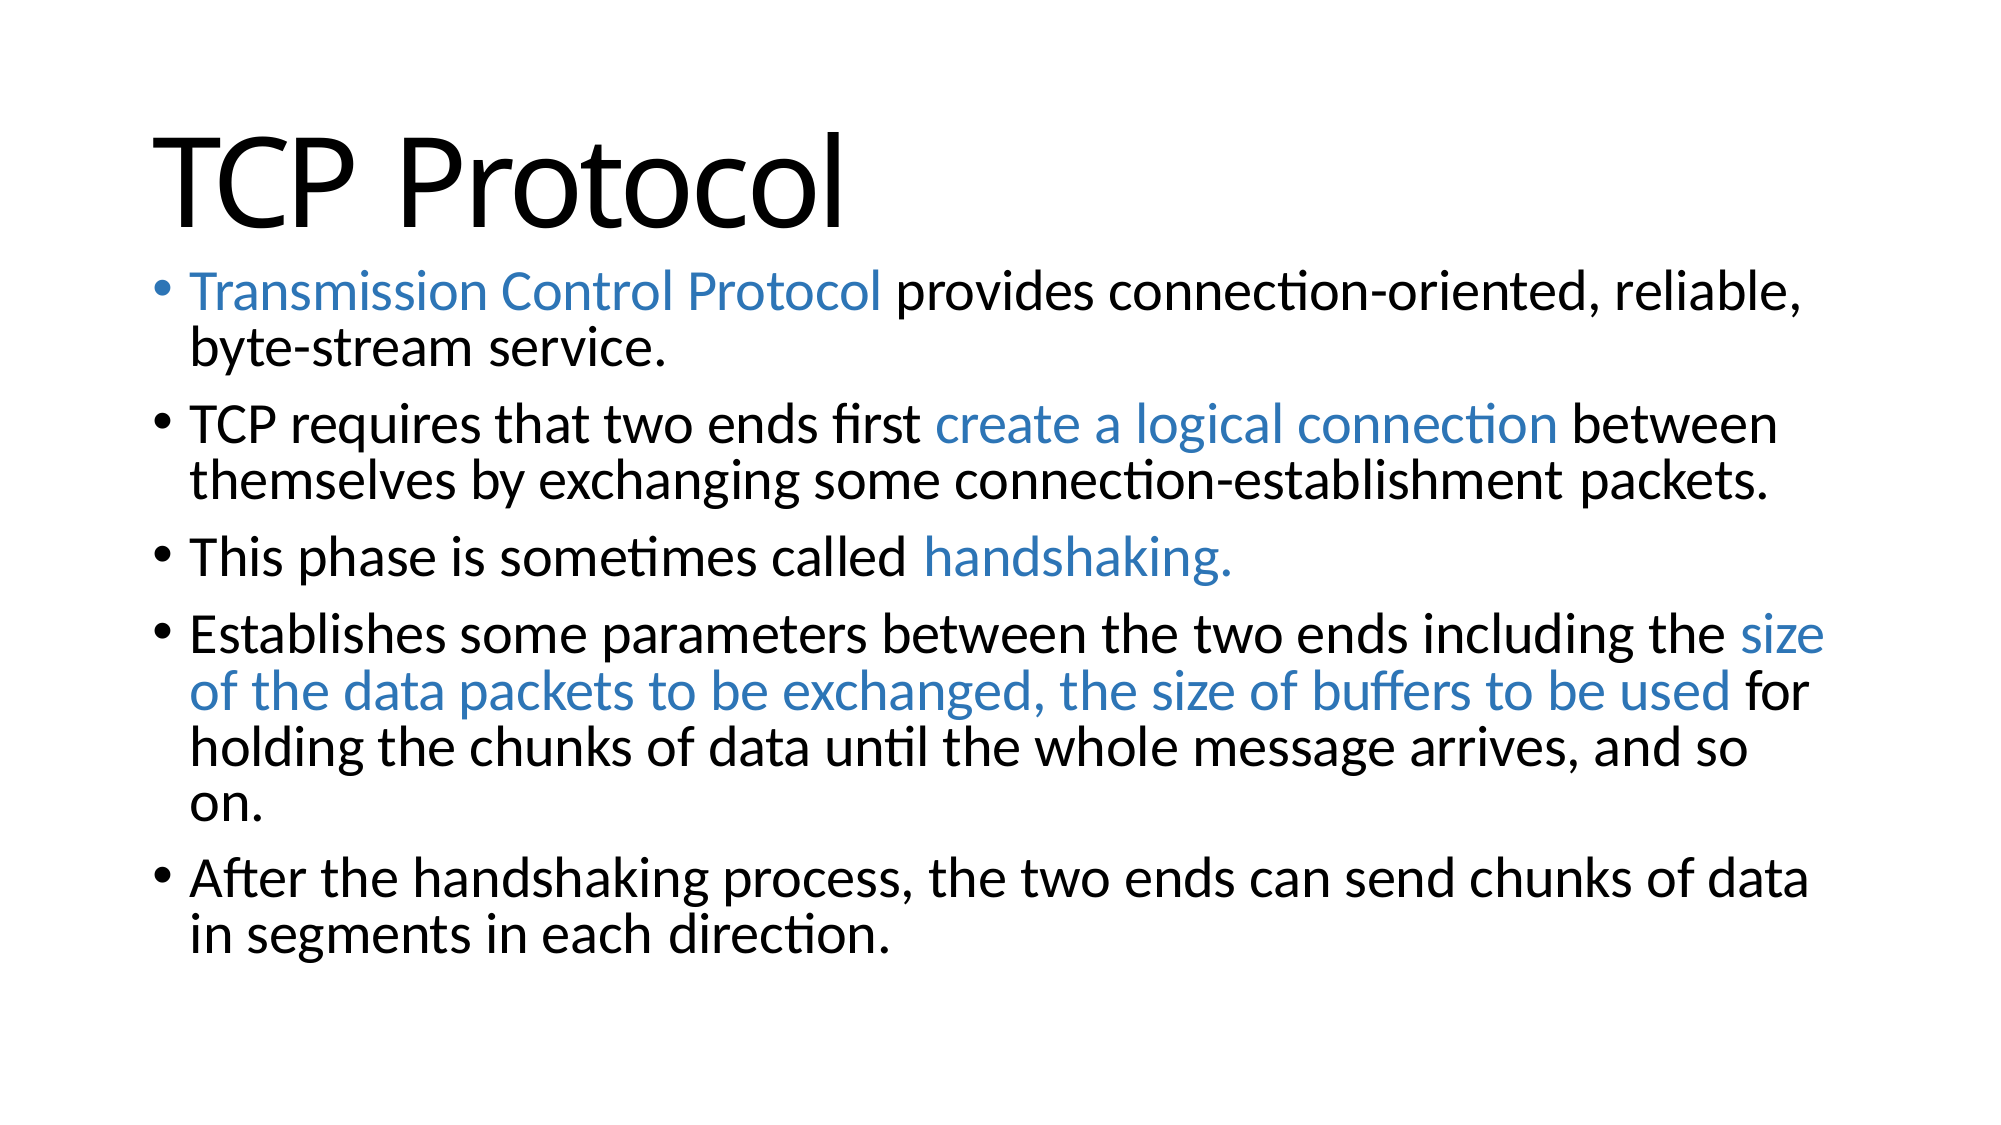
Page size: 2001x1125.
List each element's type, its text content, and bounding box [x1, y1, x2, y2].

title TCP Protocol [150, 100, 1163, 250]
text_box Transmission Control Protocol provides connection-oriented, reliable, byte-stream service. TCP requires that two ends first create a logical connection between themselves by exchanging some connection-establishment packets. This phase is sometimes called handshaking. Establishes some parameters between the two ends including the size of the data packets to be exchanged, the size of buffers to be used for holding the chunks of data until the whole message arrives, and so on. After the handshaking process, the two ends can send chunks of data in segments in each direction. [150, 250, 1845, 966]
